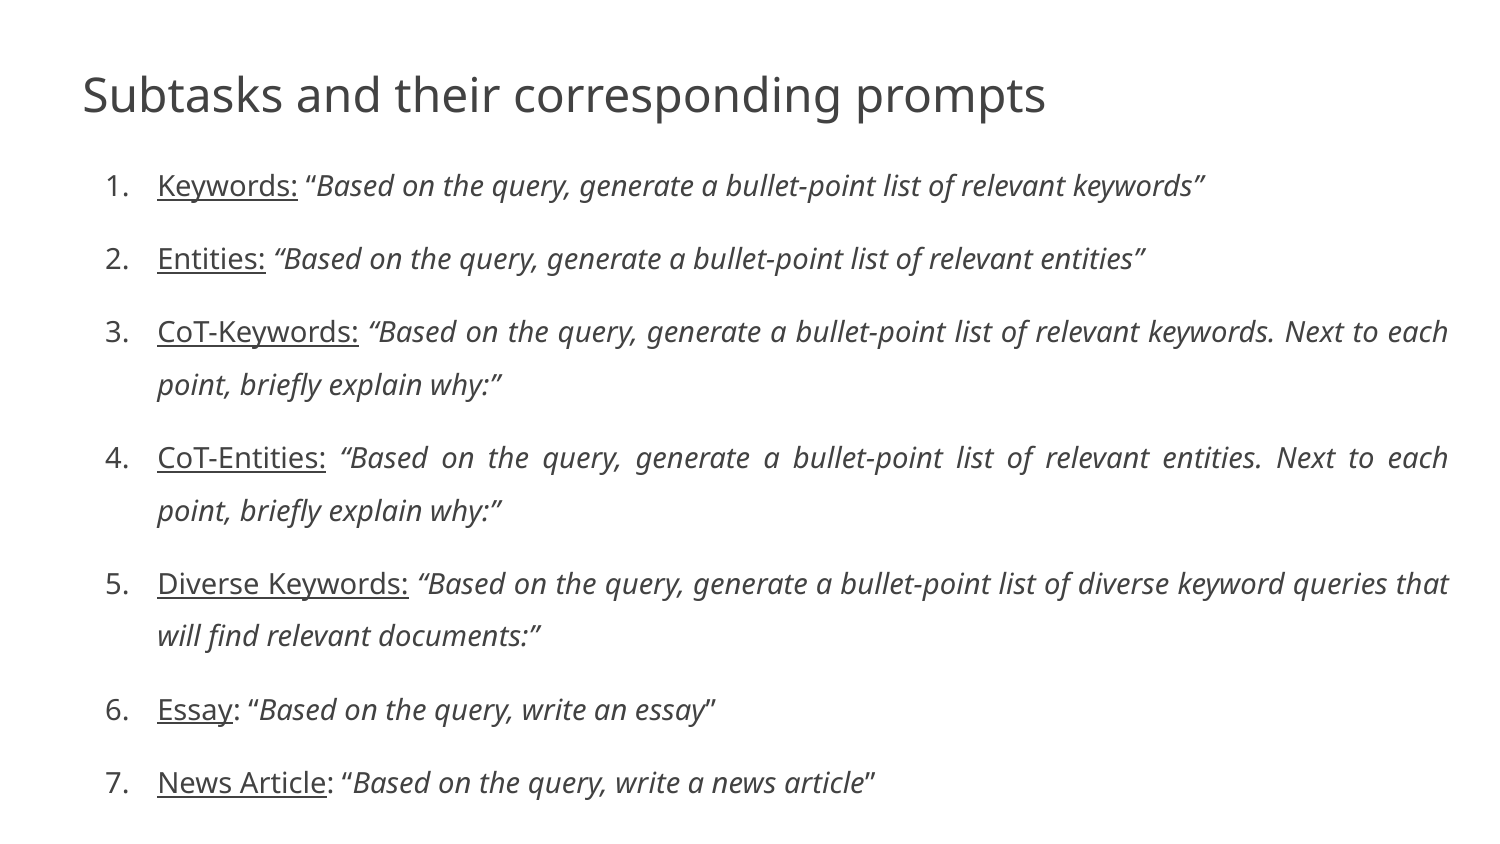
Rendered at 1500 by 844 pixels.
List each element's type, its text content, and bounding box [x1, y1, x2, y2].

list Keywords: “Based on the query, generate a bullet-point list of relevant keywords” Entities: “Based on the query, generate a bullet-point list of relevant entities” CoT-Keywords: “Based on the query, generate a bullet-point list of relevant keywords. Next to each point, briefly explain why:” CoT-Entities: “Based on the query, generate a bullet-point list of relevant entities. Next to each point, briefly explain why:” Diverse Keywords: “Based on the query, generate a bullet-point list of diverse keyword queries that will find relevant documents:” Essay: “Based on the query, write an essay” News Article: “Based on the query, write a news article” [67, 153, 1465, 796]
title Subtasks and their corresponding prompts [67, 33, 1465, 153]
